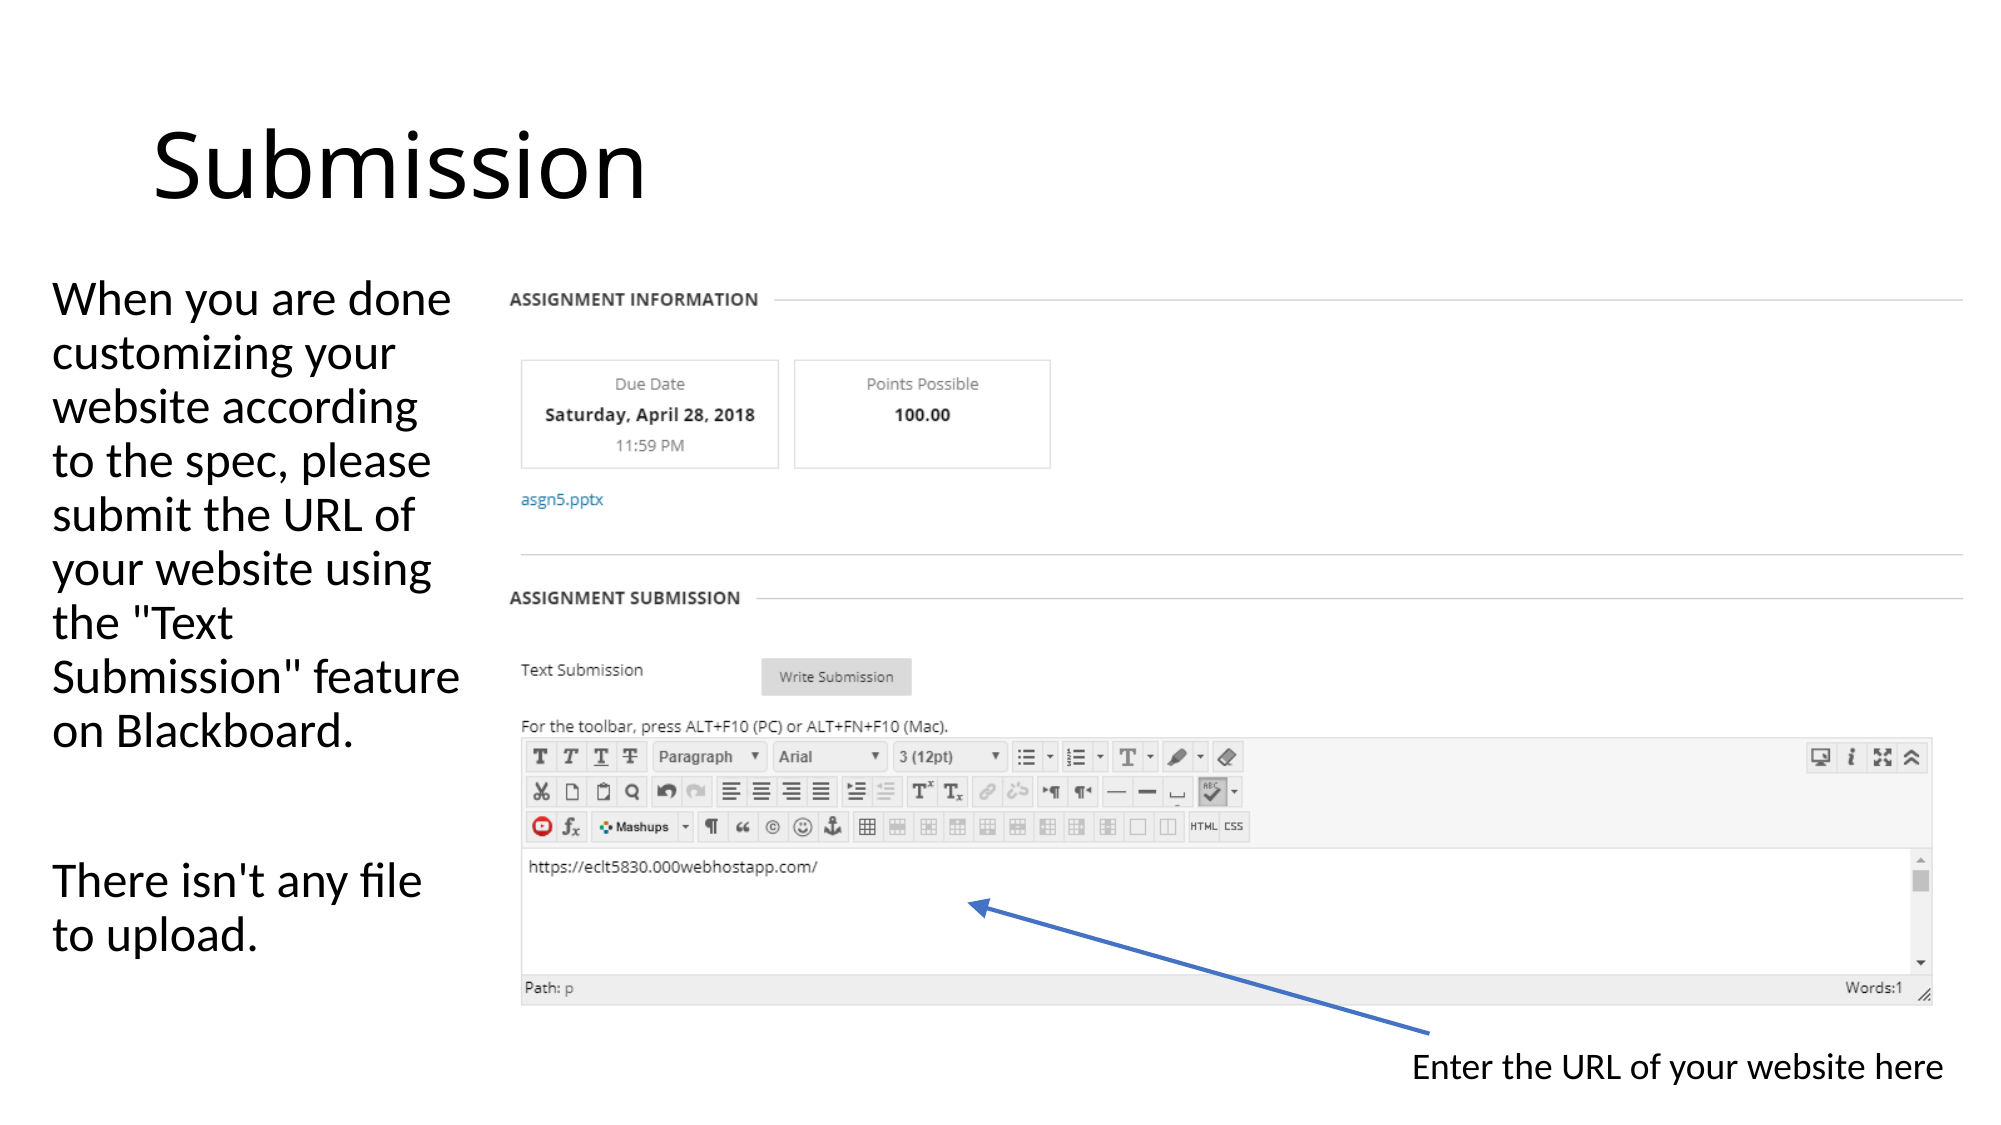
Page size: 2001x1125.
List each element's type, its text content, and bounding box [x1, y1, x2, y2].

title Submission [137, 59, 1863, 277]
text_box Enter the URL of your website here [1397, 1034, 1960, 1095]
picture [481, 277, 1963, 1022]
list When you are done customizing your website according to the spec, please submit the URL of your website using the "Text Submission" feature on Blackboard. There isn't any file to upload. [37, 264, 482, 1009]
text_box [967, 902, 1430, 1034]
